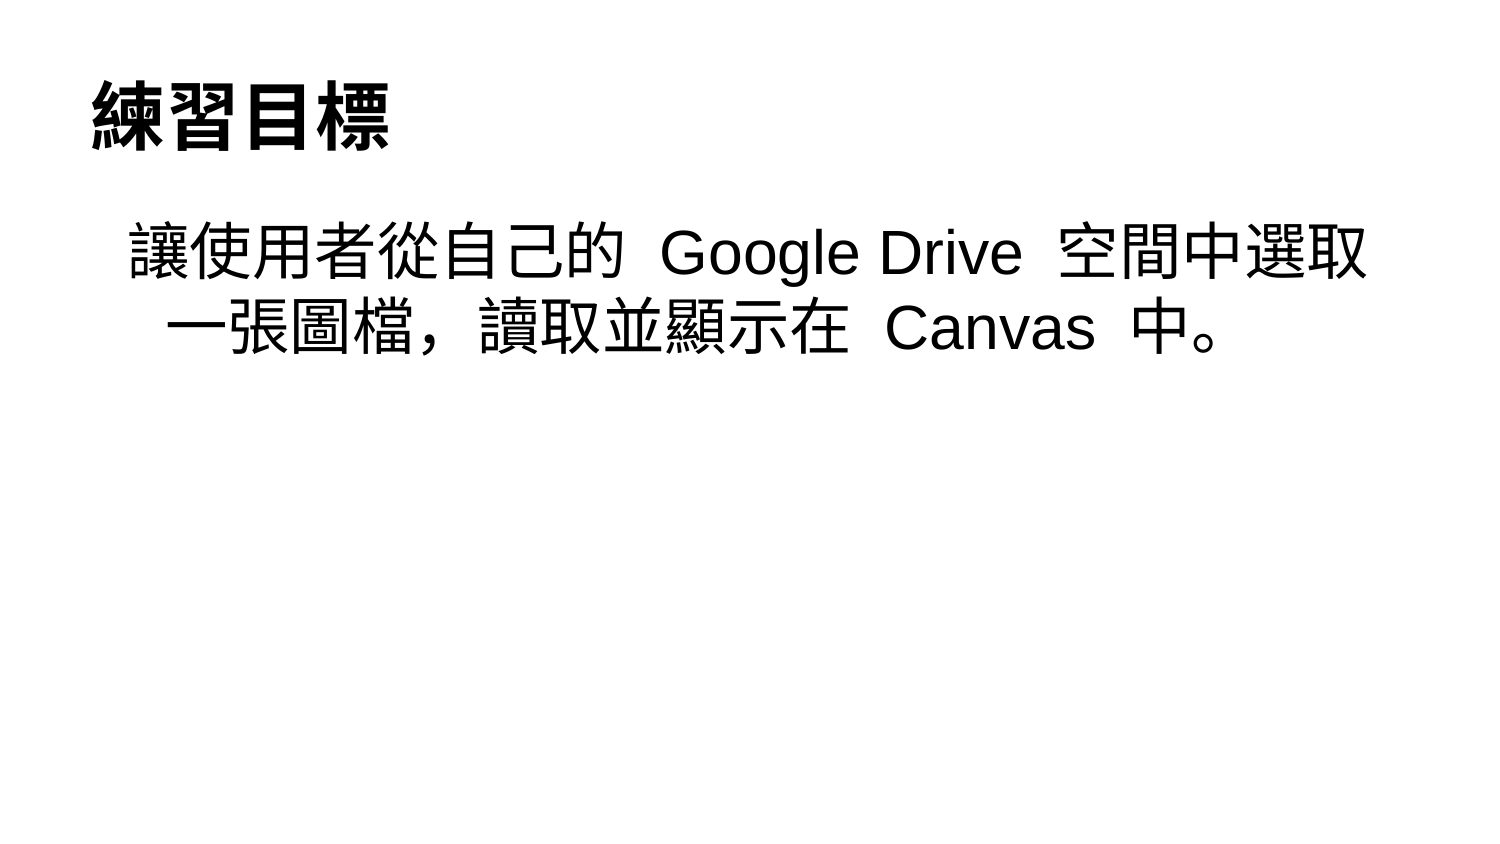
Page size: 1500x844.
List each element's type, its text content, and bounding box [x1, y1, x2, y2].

list 讓使用者從自己的 Google Drive 空間中選取一張圖檔，讀取並顯示在 Canvas 中。 [75, 196, 1425, 808]
title 練習目標 [75, 33, 1425, 175]
